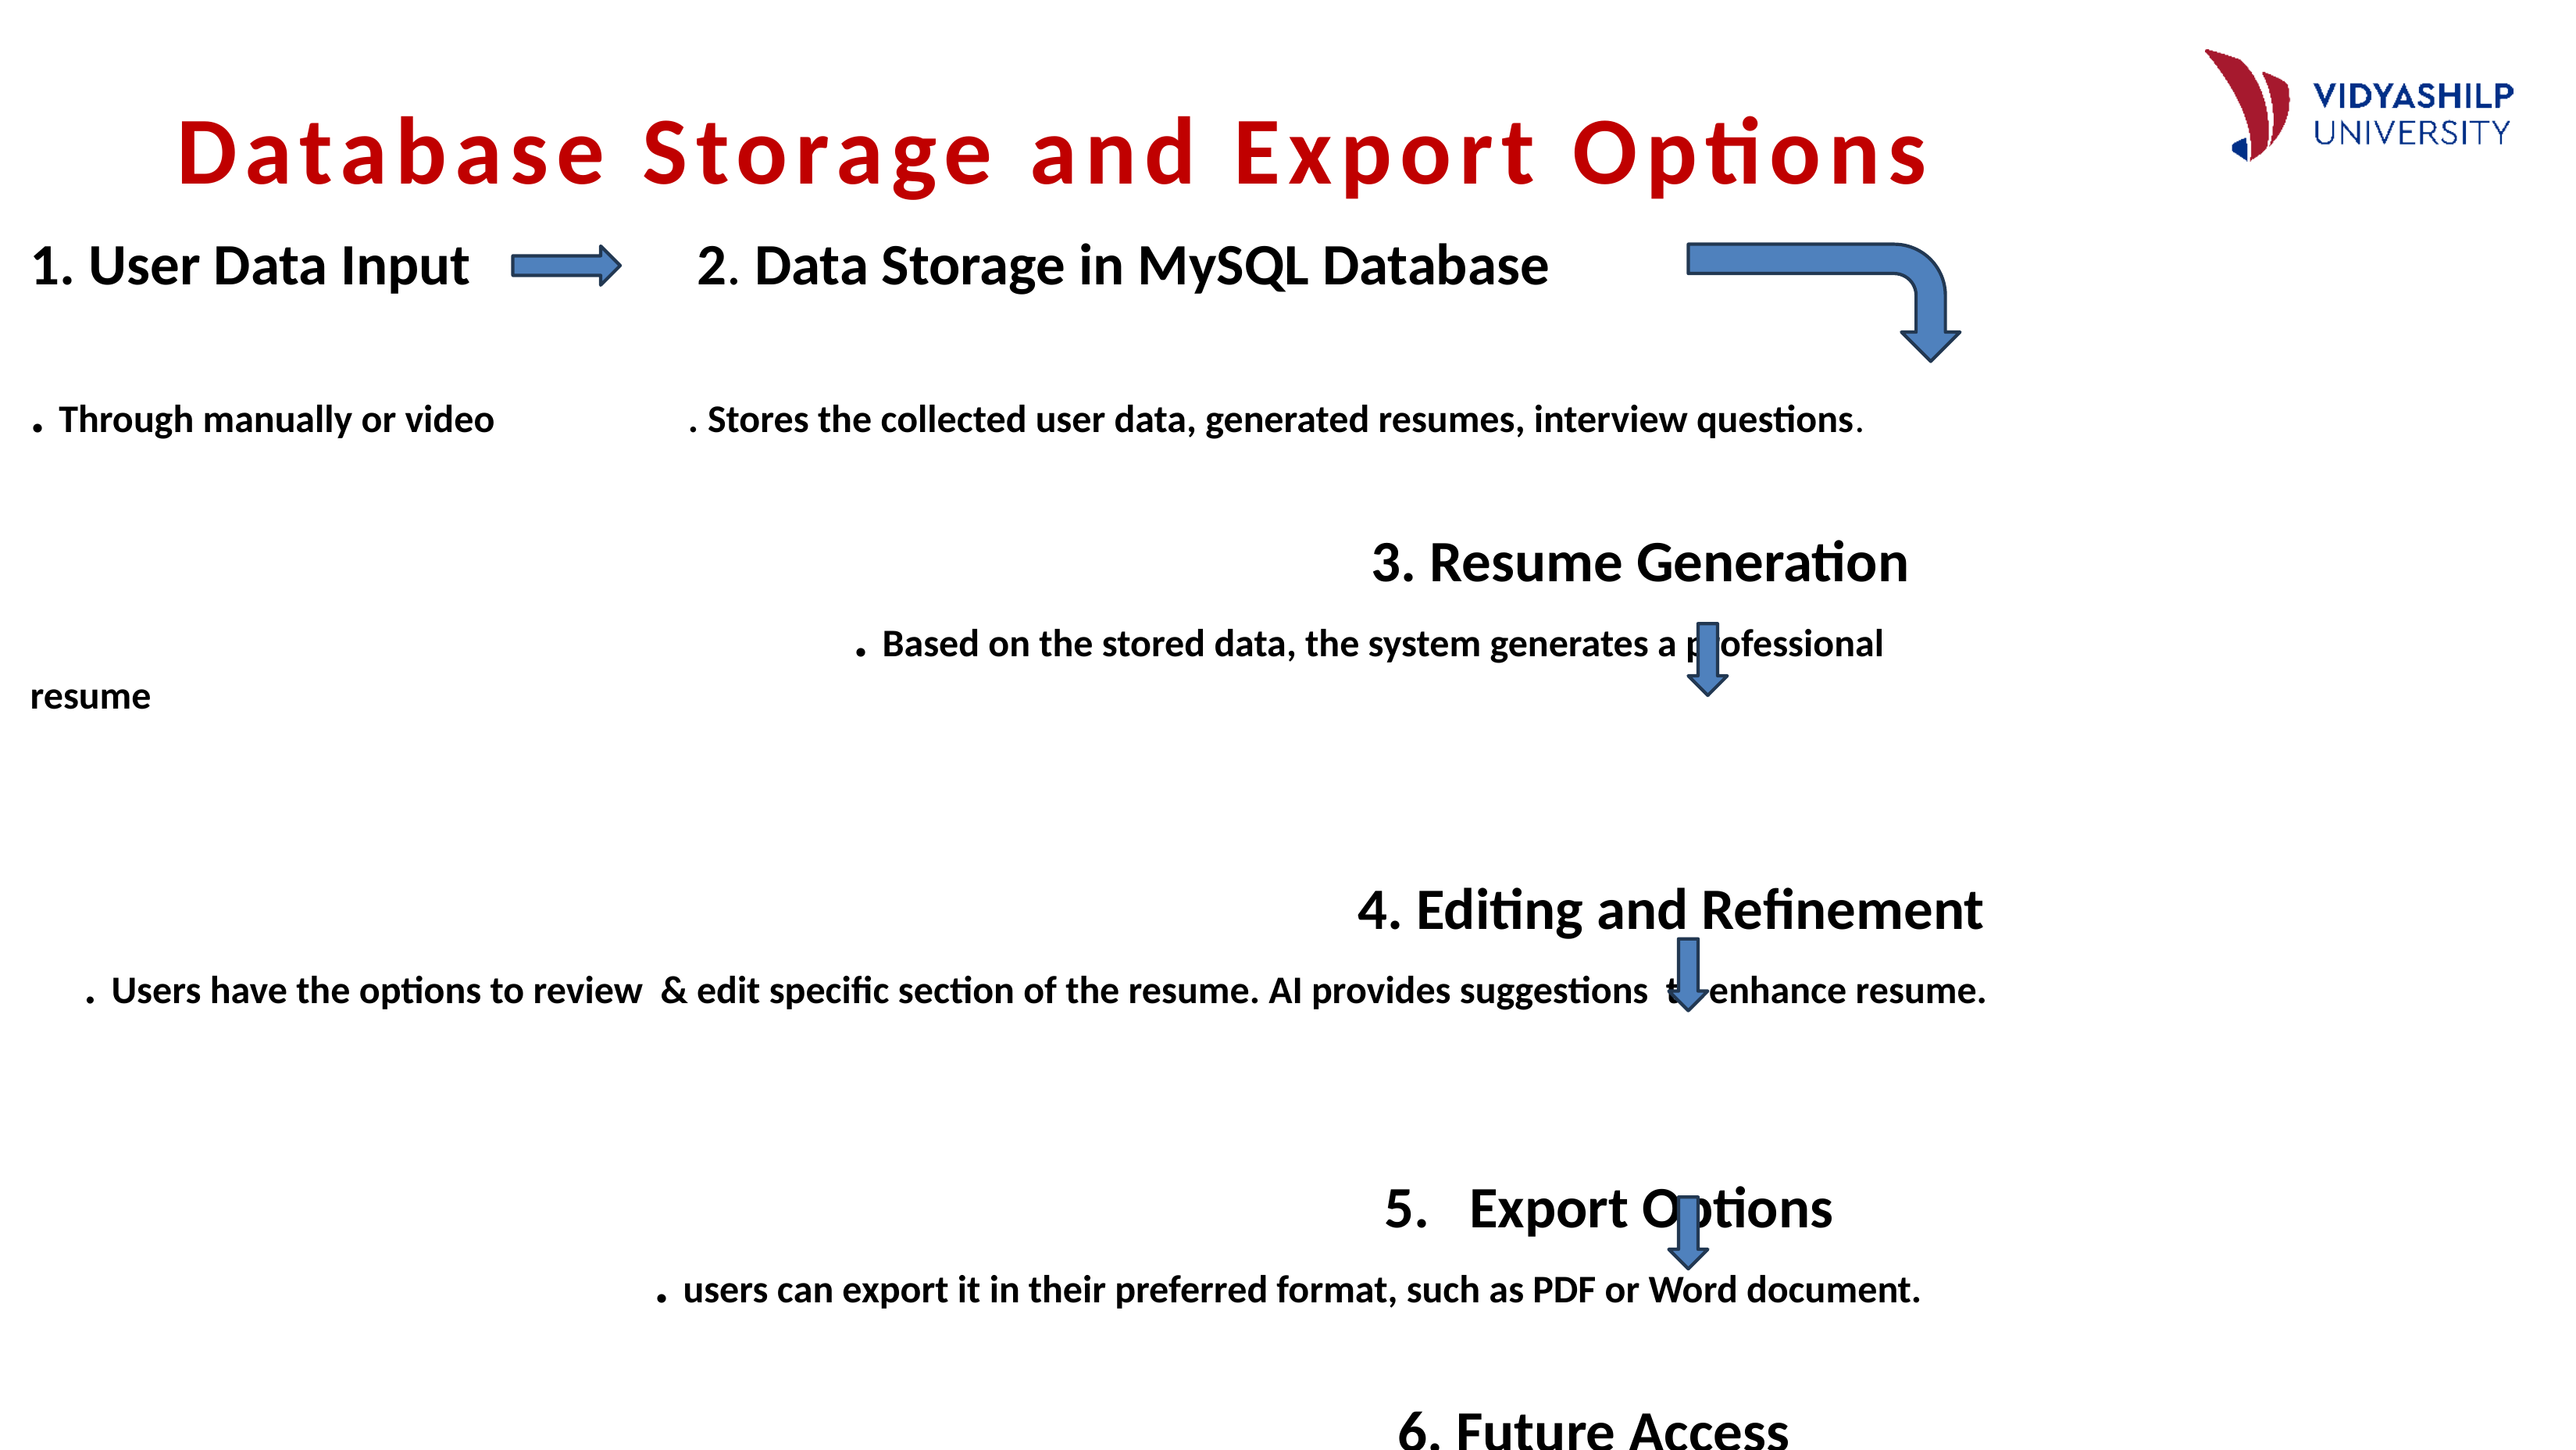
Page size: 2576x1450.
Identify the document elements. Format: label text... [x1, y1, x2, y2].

text_box 1. User Data Input 2. Data Storage in MySQL Database . Through manually or video . Stores the collected user data, generated resumes, interview questions. 3. Resume Generation . Based on the stored data, the system generates a professional resume 4. Editing and Refinement . Users have the options to review & edit specific section of the resume. AI provides suggestions to enhance resume. 5. Export Options . users can export it in their preferred format, such as PDF or Word document. 6. Future Access . Allows users to revisit and modify their information, facilitating easy updates and re-generation of resumes as needed. [28, 221, 2548, 1450]
text_box [1686, 242, 1962, 363]
text_box [1686, 622, 1729, 698]
title Database Storage and Export Options [174, 86, 2167, 221]
text_box [1667, 937, 1710, 1012]
text_box [1667, 1195, 1710, 1271]
picture [2205, 49, 2514, 162]
text_box [511, 245, 623, 287]
